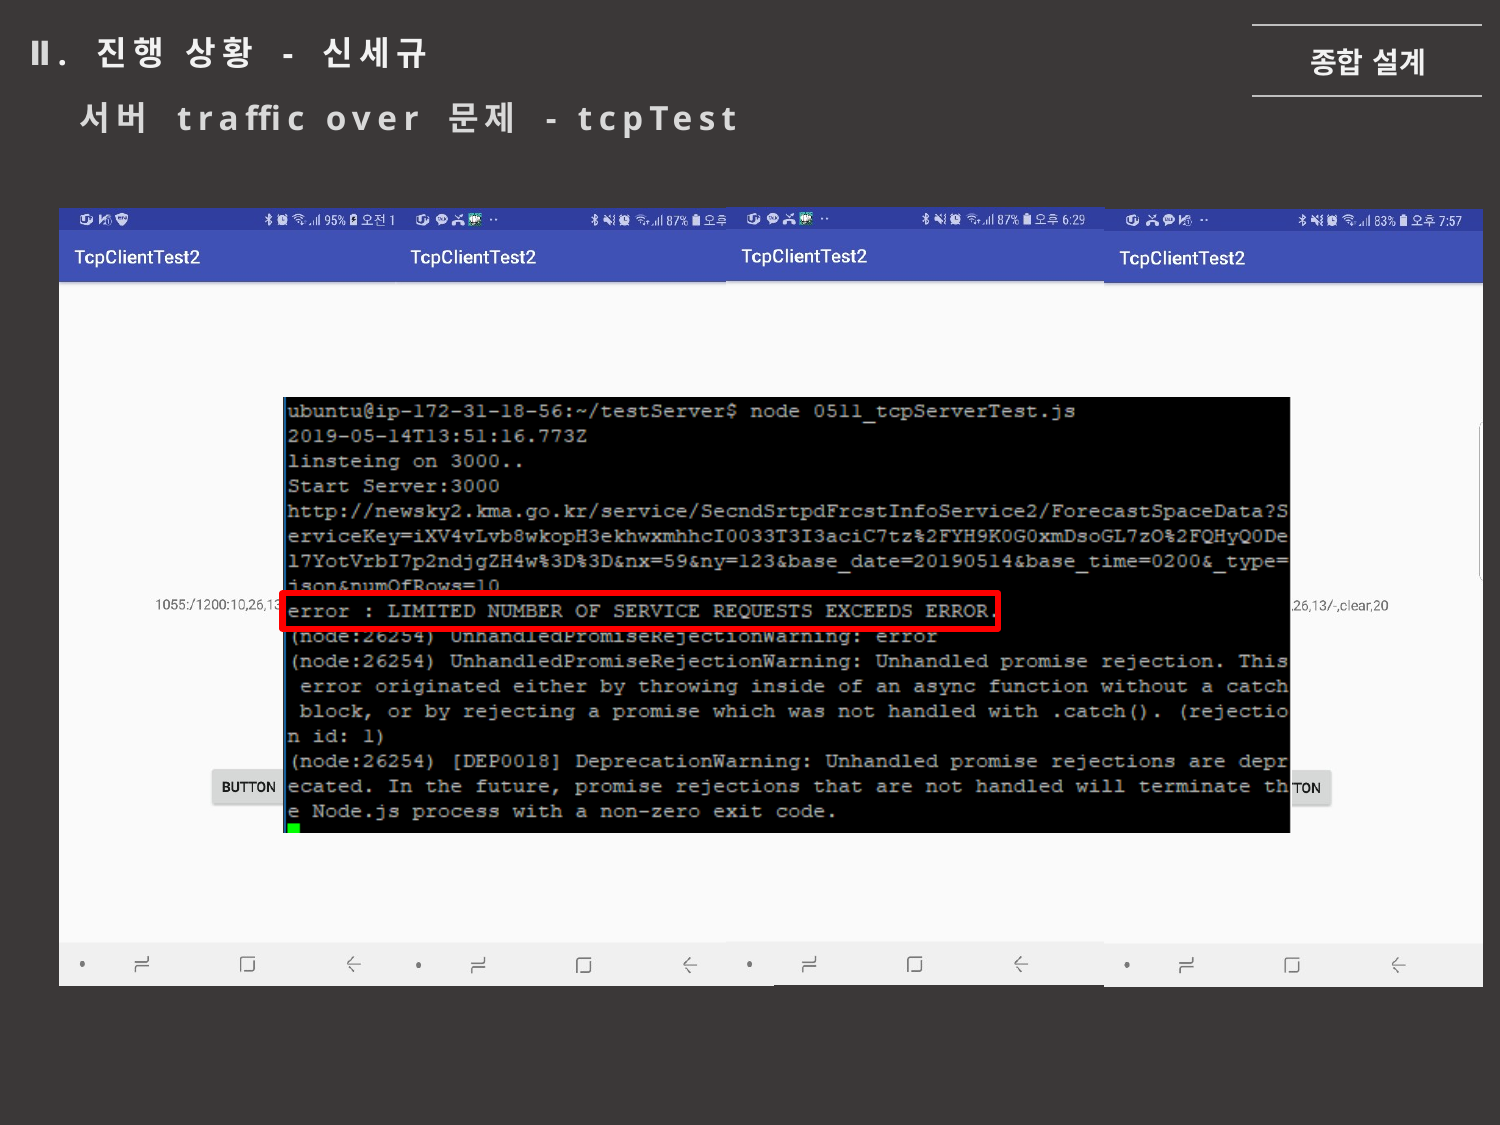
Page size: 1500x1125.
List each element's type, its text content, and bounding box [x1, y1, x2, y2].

text_box 서버 traffic over 문제 - tcpTest [64, 89, 809, 145]
picture [59, 207, 1483, 988]
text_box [1251, 0, 1483, 97]
text_box Ⅱ. 진행 상황 - 신세규 [14, 25, 603, 80]
